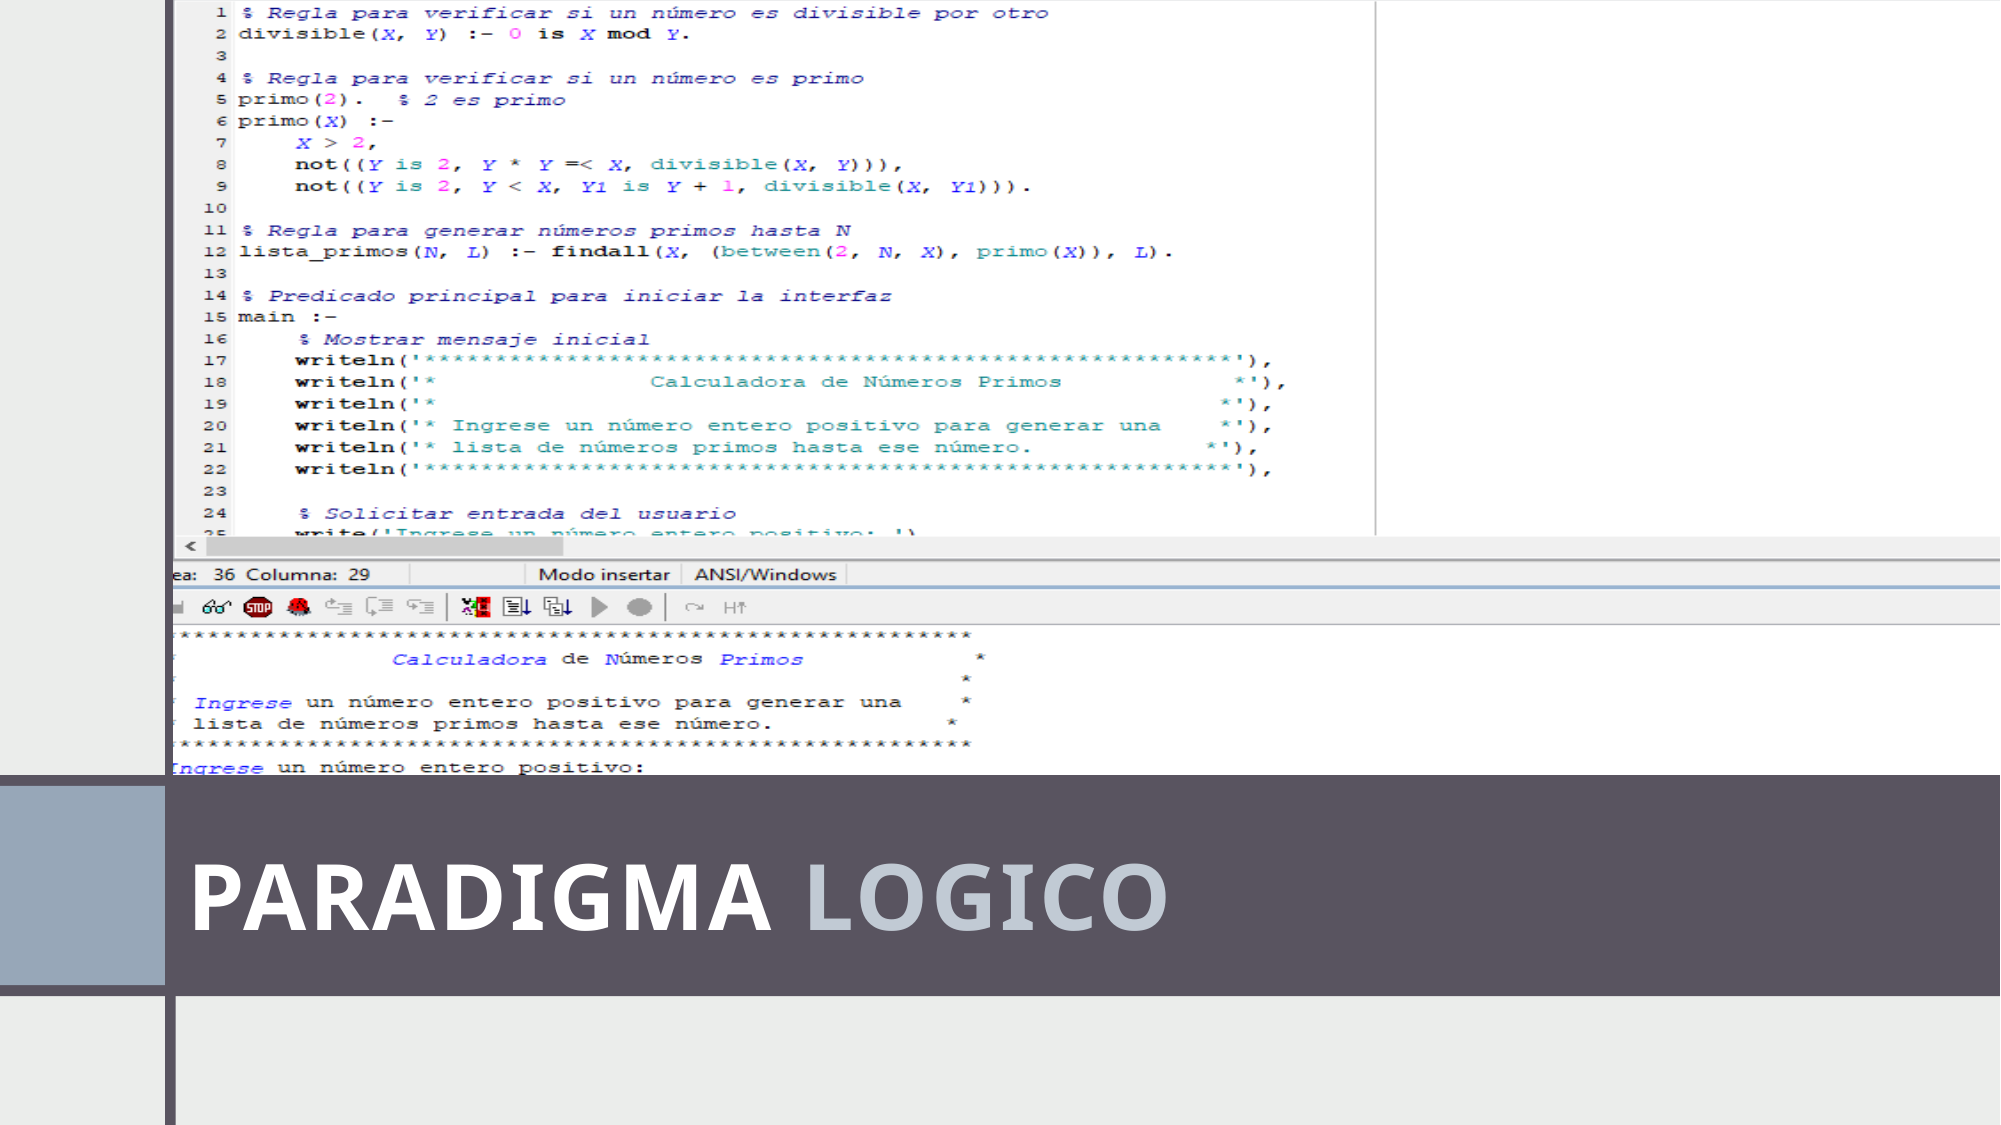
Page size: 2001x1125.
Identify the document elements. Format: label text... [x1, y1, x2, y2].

title PARADIGMA LOGICO [169, 801, 1812, 972]
picture [173, 0, 2000, 775]
